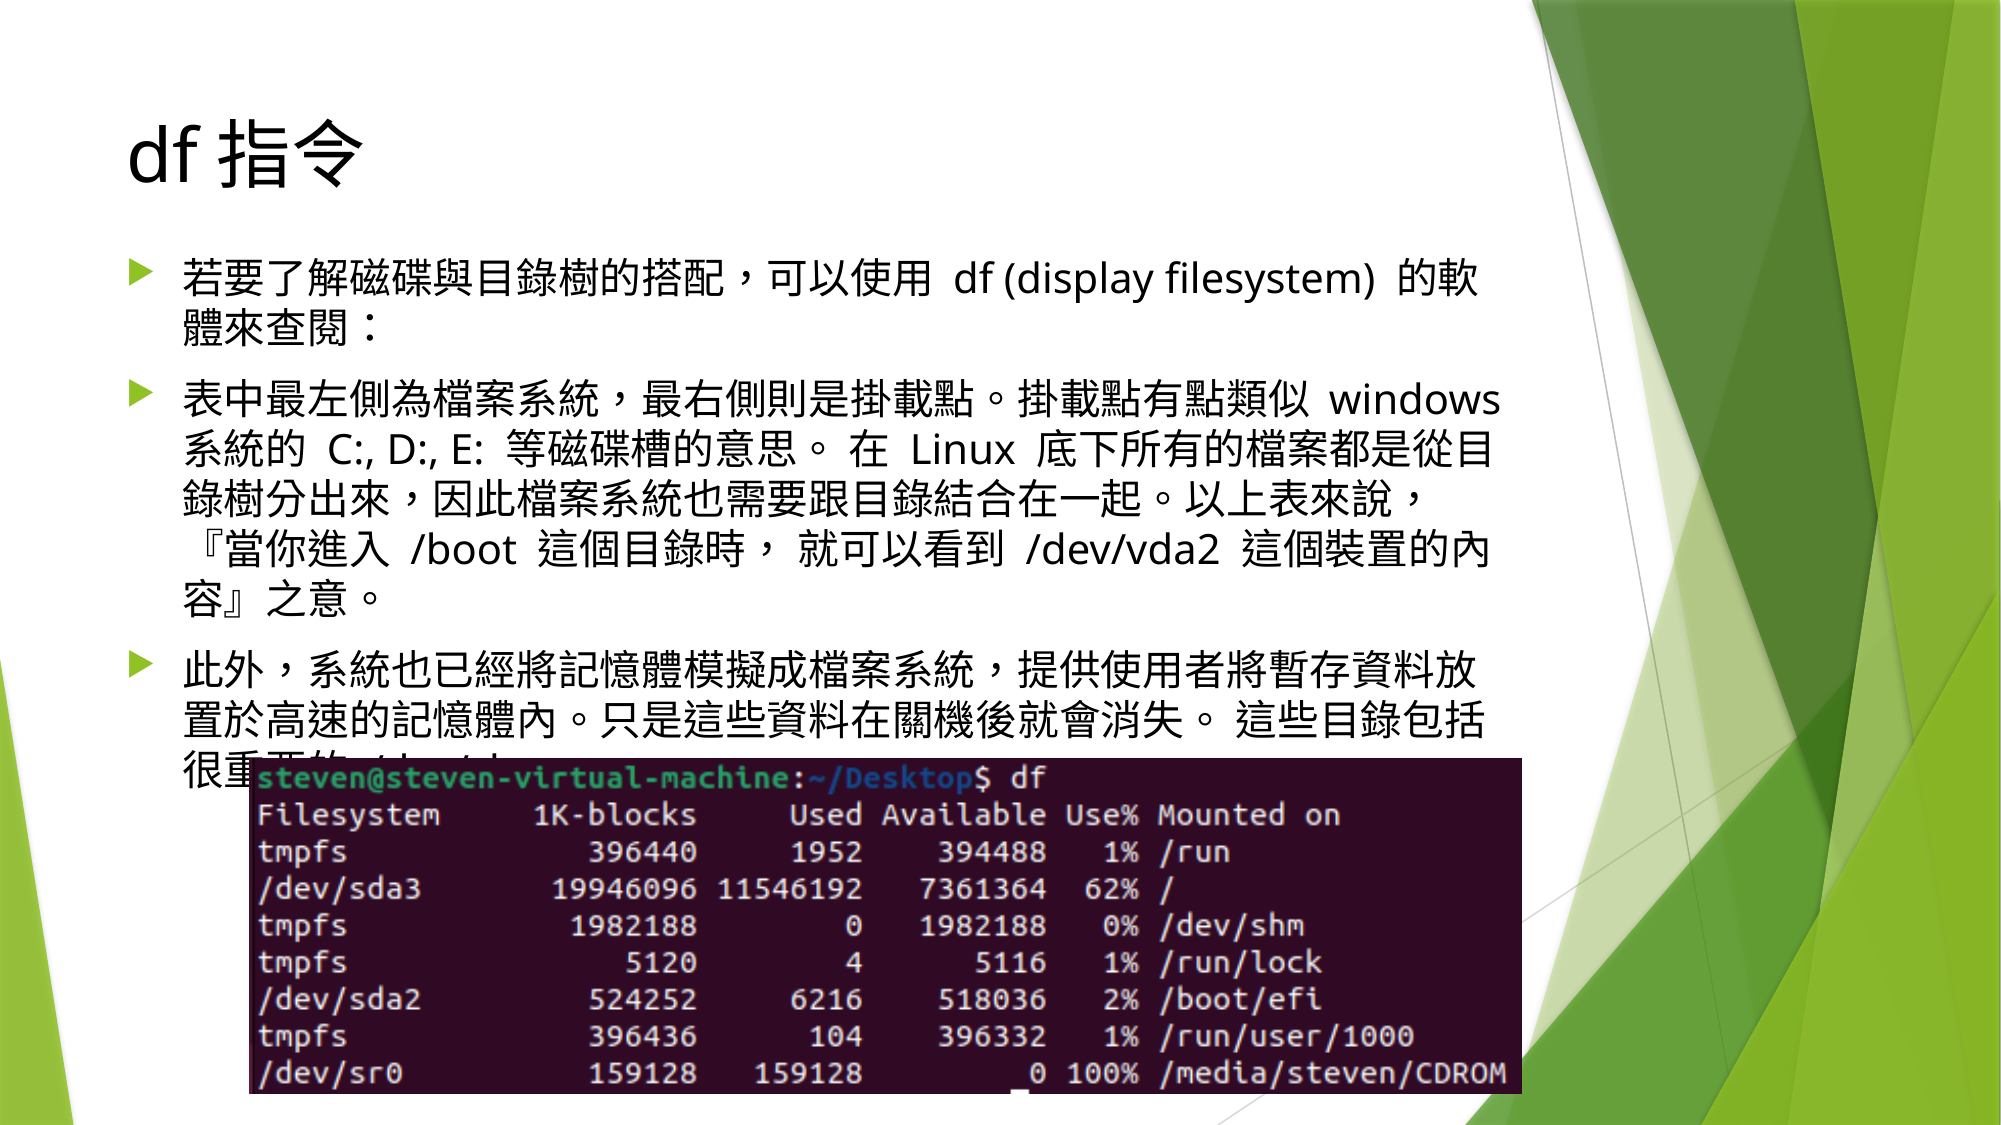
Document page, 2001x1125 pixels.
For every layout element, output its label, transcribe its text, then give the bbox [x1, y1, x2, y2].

list 若要了解磁碟與目錄樹的搭配，可以使用 df (display filesystem) 的軟體來查閱： 表中最左側為檔案系統，最右側則是掛載點。掛載點有點類似 windows 系統的 C:, D:, E: 等磁碟槽的意思。 在 Linux 底下所有的檔案都是從目錄樹分出來，因此檔案系統也需要跟目錄結合在一起。以上表來說，『當你進入 /boot 這個目錄時， 就可以看到 /dev/vda2 這個裝置的內容』之意。 此外，系統也已經將記憶體模擬成檔案系統，提供使用者將暫存資料放置於高速的記憶體內。只是這些資料在關機後就會消失。 這些目錄包括很重要的 /dev/shm 。 [111, 244, 1522, 881]
picture [248, 757, 1522, 1094]
title df指令 [111, 99, 1522, 244]
